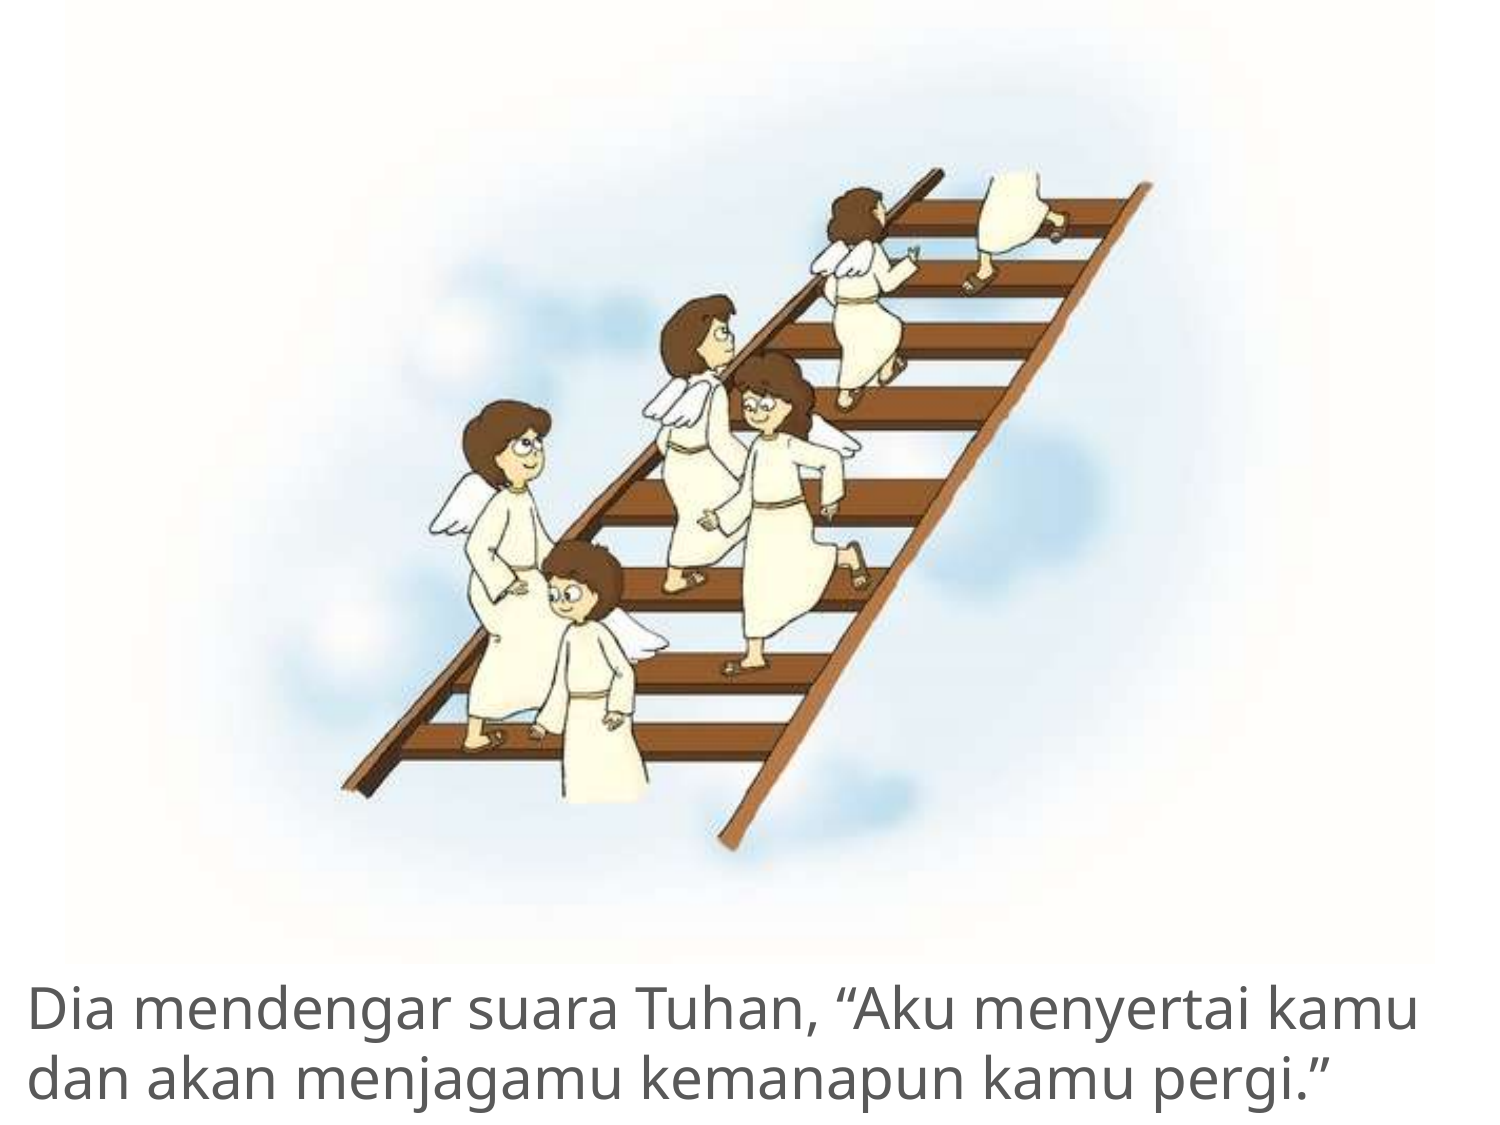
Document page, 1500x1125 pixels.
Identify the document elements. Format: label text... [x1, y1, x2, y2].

text_box Dia mendengar suara Tuhan, “Aku menyertai kamu dan akan menjagamu kemanapun kamu pergi.” [11, 964, 1498, 1119]
picture [64, 0, 1436, 965]
